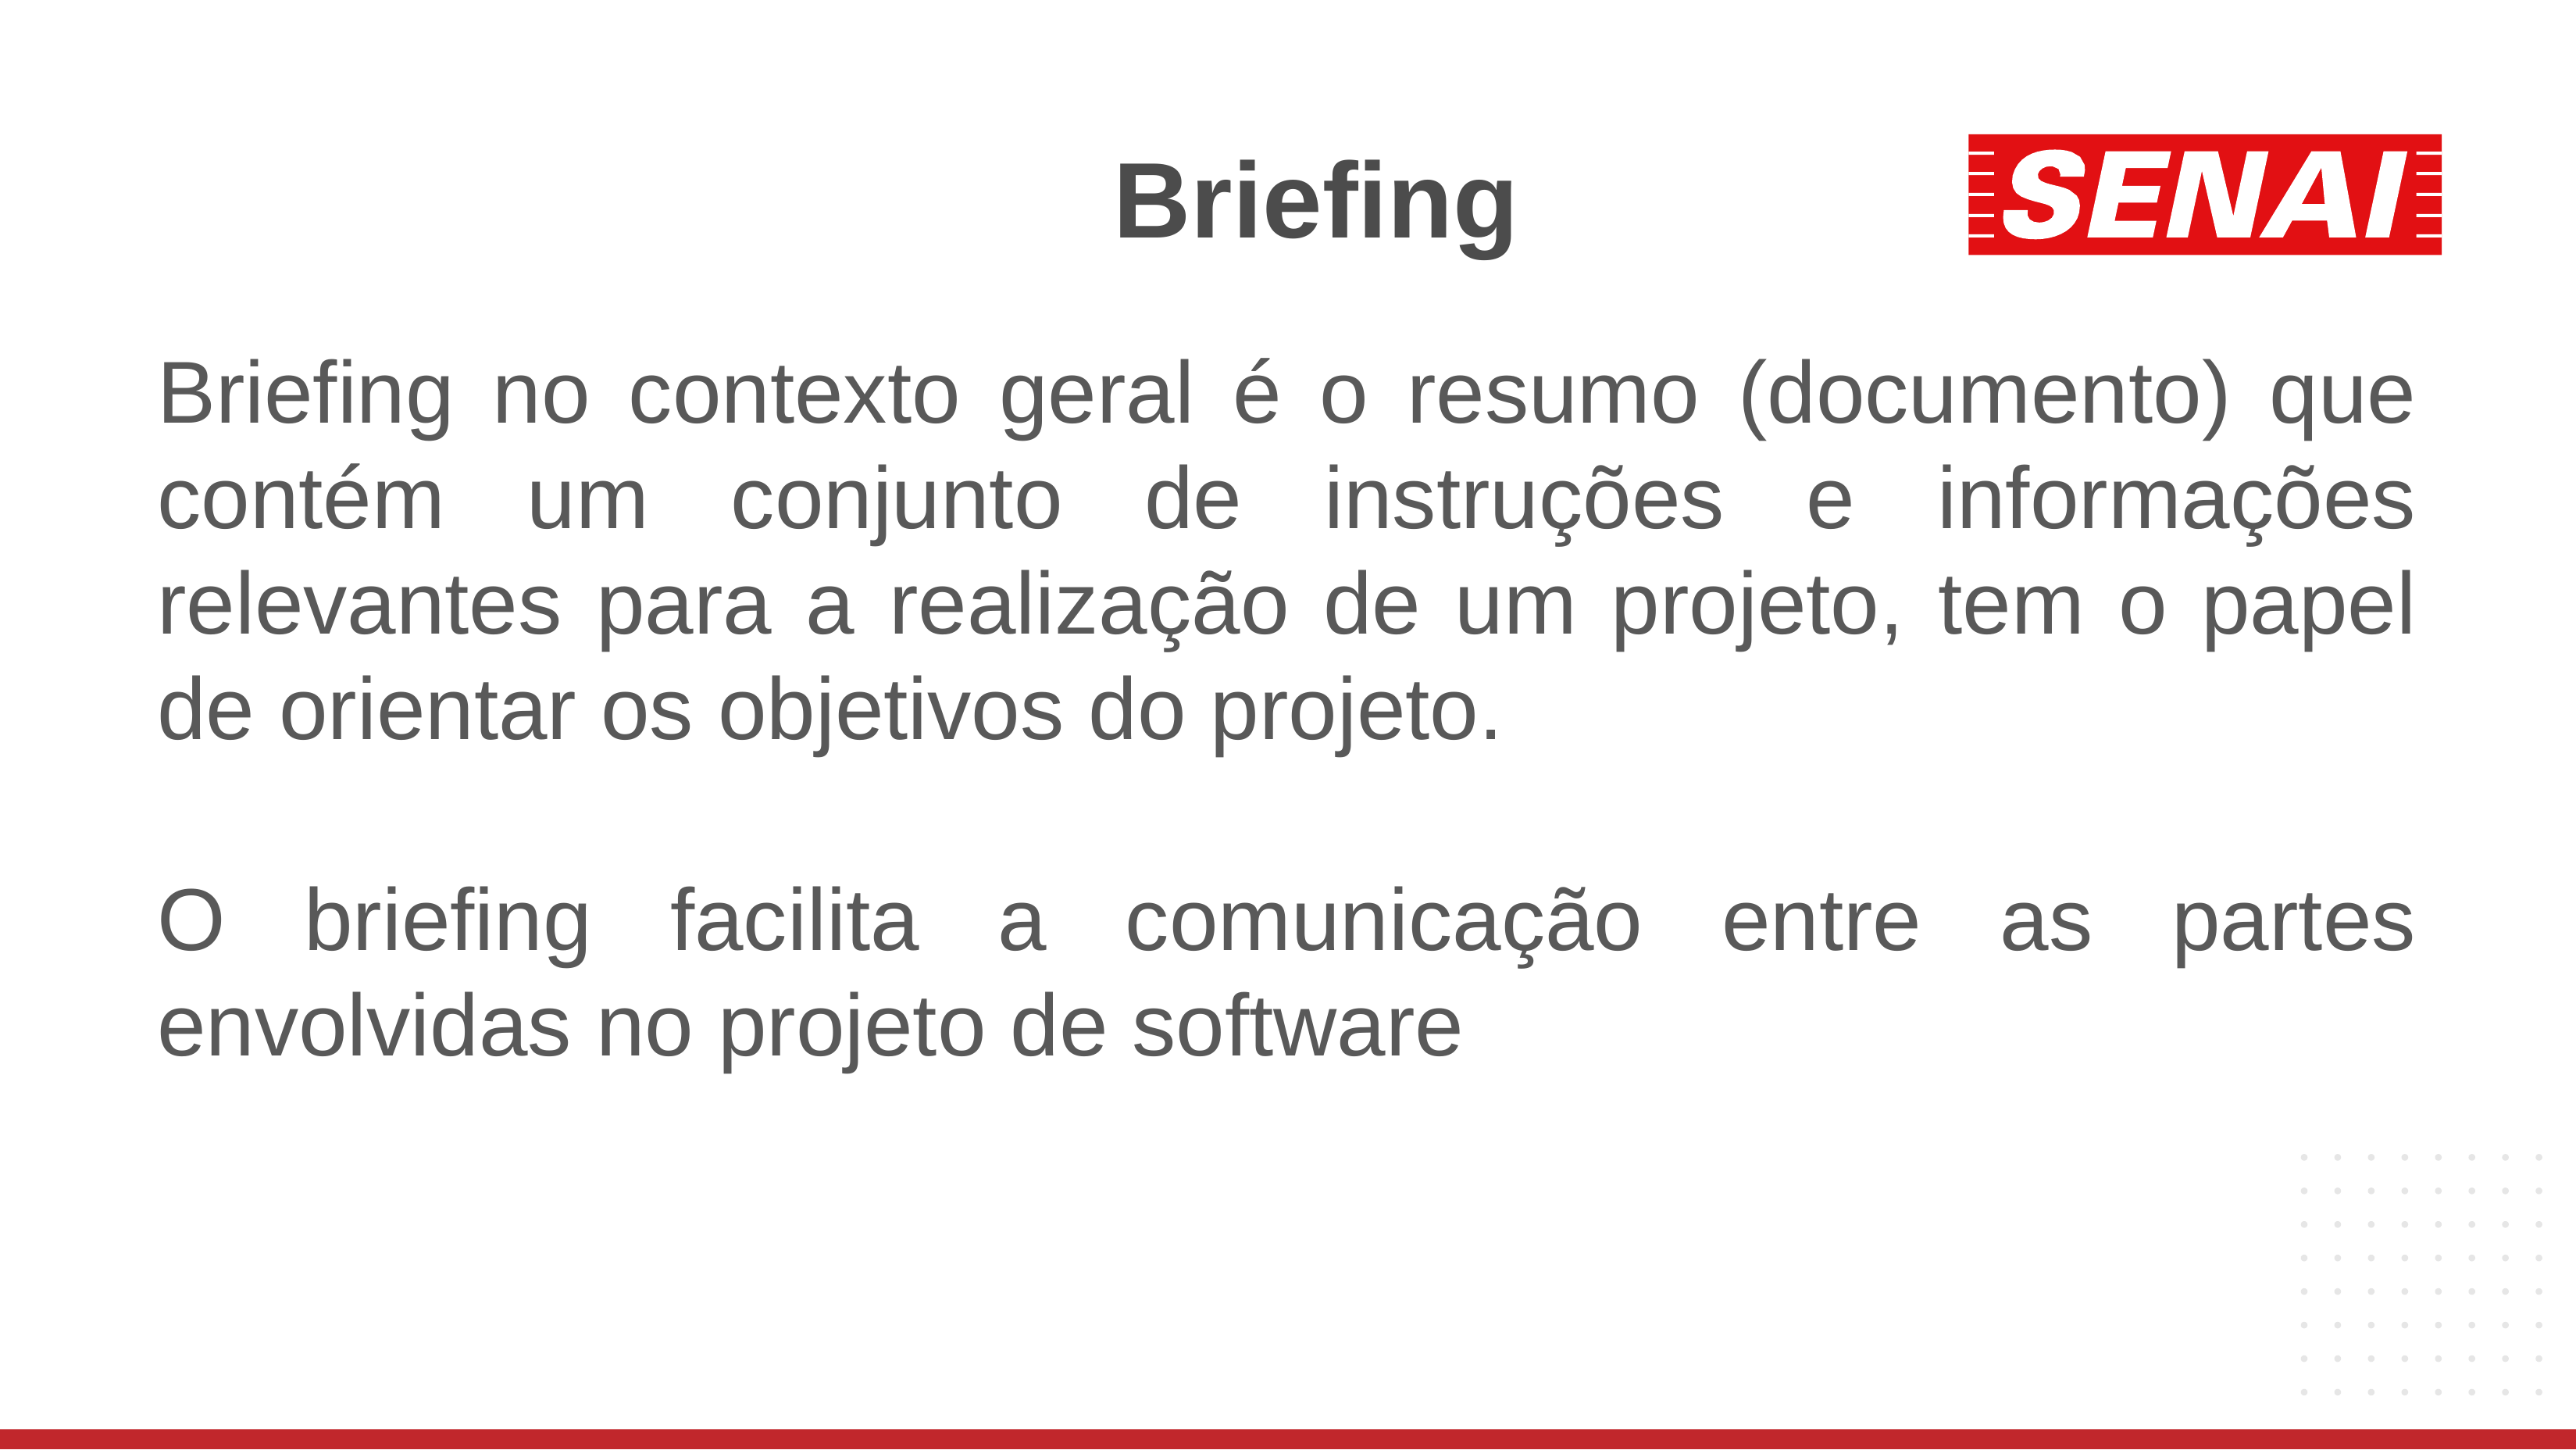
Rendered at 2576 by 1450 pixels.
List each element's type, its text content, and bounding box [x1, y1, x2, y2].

text_box [2502, 1321, 2509, 1329]
text_box [2334, 1188, 2342, 1195]
text_box [2300, 1154, 2308, 1161]
text_box [2468, 1388, 2476, 1396]
text_box [2502, 1388, 2509, 1396]
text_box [1968, 134, 2442, 255]
text_box Briefing no contexto geral é o resumo (documento) que contém um conjunto de instruções e informações relevantes para a realização de um projeto, tem o papel de orientar os objetivos do projeto. O briefing facilita a comunicação entre as partes envolvidas no projeto de software [145, 329, 2428, 1080]
text_box [2334, 1254, 2342, 1262]
text_box [2502, 1254, 2509, 1262]
text_box [2468, 1254, 2476, 1262]
text_box [2334, 1288, 2342, 1295]
text_box [2401, 1254, 2409, 1262]
text_box [2468, 1288, 2476, 1295]
title Briefing [1028, 128, 1605, 329]
text_box [2502, 1221, 2509, 1228]
text_box [2367, 1188, 2375, 1195]
text_box [2468, 1355, 2476, 1362]
text_box [2468, 1188, 2476, 1195]
text_box [2334, 1355, 2342, 1362]
text_box [2367, 1221, 2375, 1228]
text_box [2535, 1321, 2542, 1329]
text_box [2367, 1355, 2375, 1362]
text_box [2367, 1288, 2375, 1295]
text_box [2334, 1321, 2342, 1329]
text_box [2401, 1288, 2409, 1295]
text_box [2435, 1388, 2442, 1396]
text_box [2502, 1154, 2509, 1161]
text_box [2535, 1221, 2542, 1228]
text_box [2367, 1321, 2375, 1329]
text_box [2401, 1154, 2409, 1161]
text_box [2367, 1254, 2375, 1262]
text_box [2468, 1154, 2476, 1161]
text_box [2300, 1388, 2308, 1396]
text_box [2401, 1188, 2409, 1195]
text_box [2468, 1221, 2476, 1228]
text_box [0, 1429, 2576, 1449]
text_box [2535, 1254, 2542, 1262]
text_box [2468, 1321, 2476, 1329]
text_box [2435, 1254, 2442, 1262]
text_box [2334, 1388, 2342, 1396]
text_box [2535, 1355, 2542, 1362]
text_box [2435, 1154, 2442, 1161]
text_box [2300, 1188, 2308, 1195]
text_box [2300, 1288, 2308, 1295]
text_box [2435, 1188, 2442, 1195]
text_box [2300, 1254, 2308, 1262]
text_box [2502, 1288, 2509, 1295]
text_box [2367, 1388, 2375, 1396]
text_box [2535, 1288, 2542, 1295]
text_box [2435, 1355, 2442, 1362]
text_box [2401, 1221, 2409, 1228]
text_box [2300, 1221, 2308, 1228]
text_box [2535, 1154, 2542, 1161]
text_box [2502, 1188, 2509, 1195]
text_box [2535, 1388, 2542, 1396]
text_box [2435, 1288, 2442, 1295]
text_box [2535, 1188, 2542, 1195]
text_box [2367, 1154, 2375, 1161]
text_box [2435, 1321, 2442, 1329]
text_box [2401, 1321, 2409, 1329]
text_box [2401, 1388, 2409, 1396]
text_box [2502, 1355, 2509, 1362]
text_box [2300, 1355, 2308, 1362]
text_box [2300, 1321, 2308, 1329]
text_box [2334, 1154, 2342, 1161]
text_box [2334, 1221, 2342, 1228]
text_box [2401, 1355, 2409, 1362]
text_box [2435, 1221, 2442, 1228]
